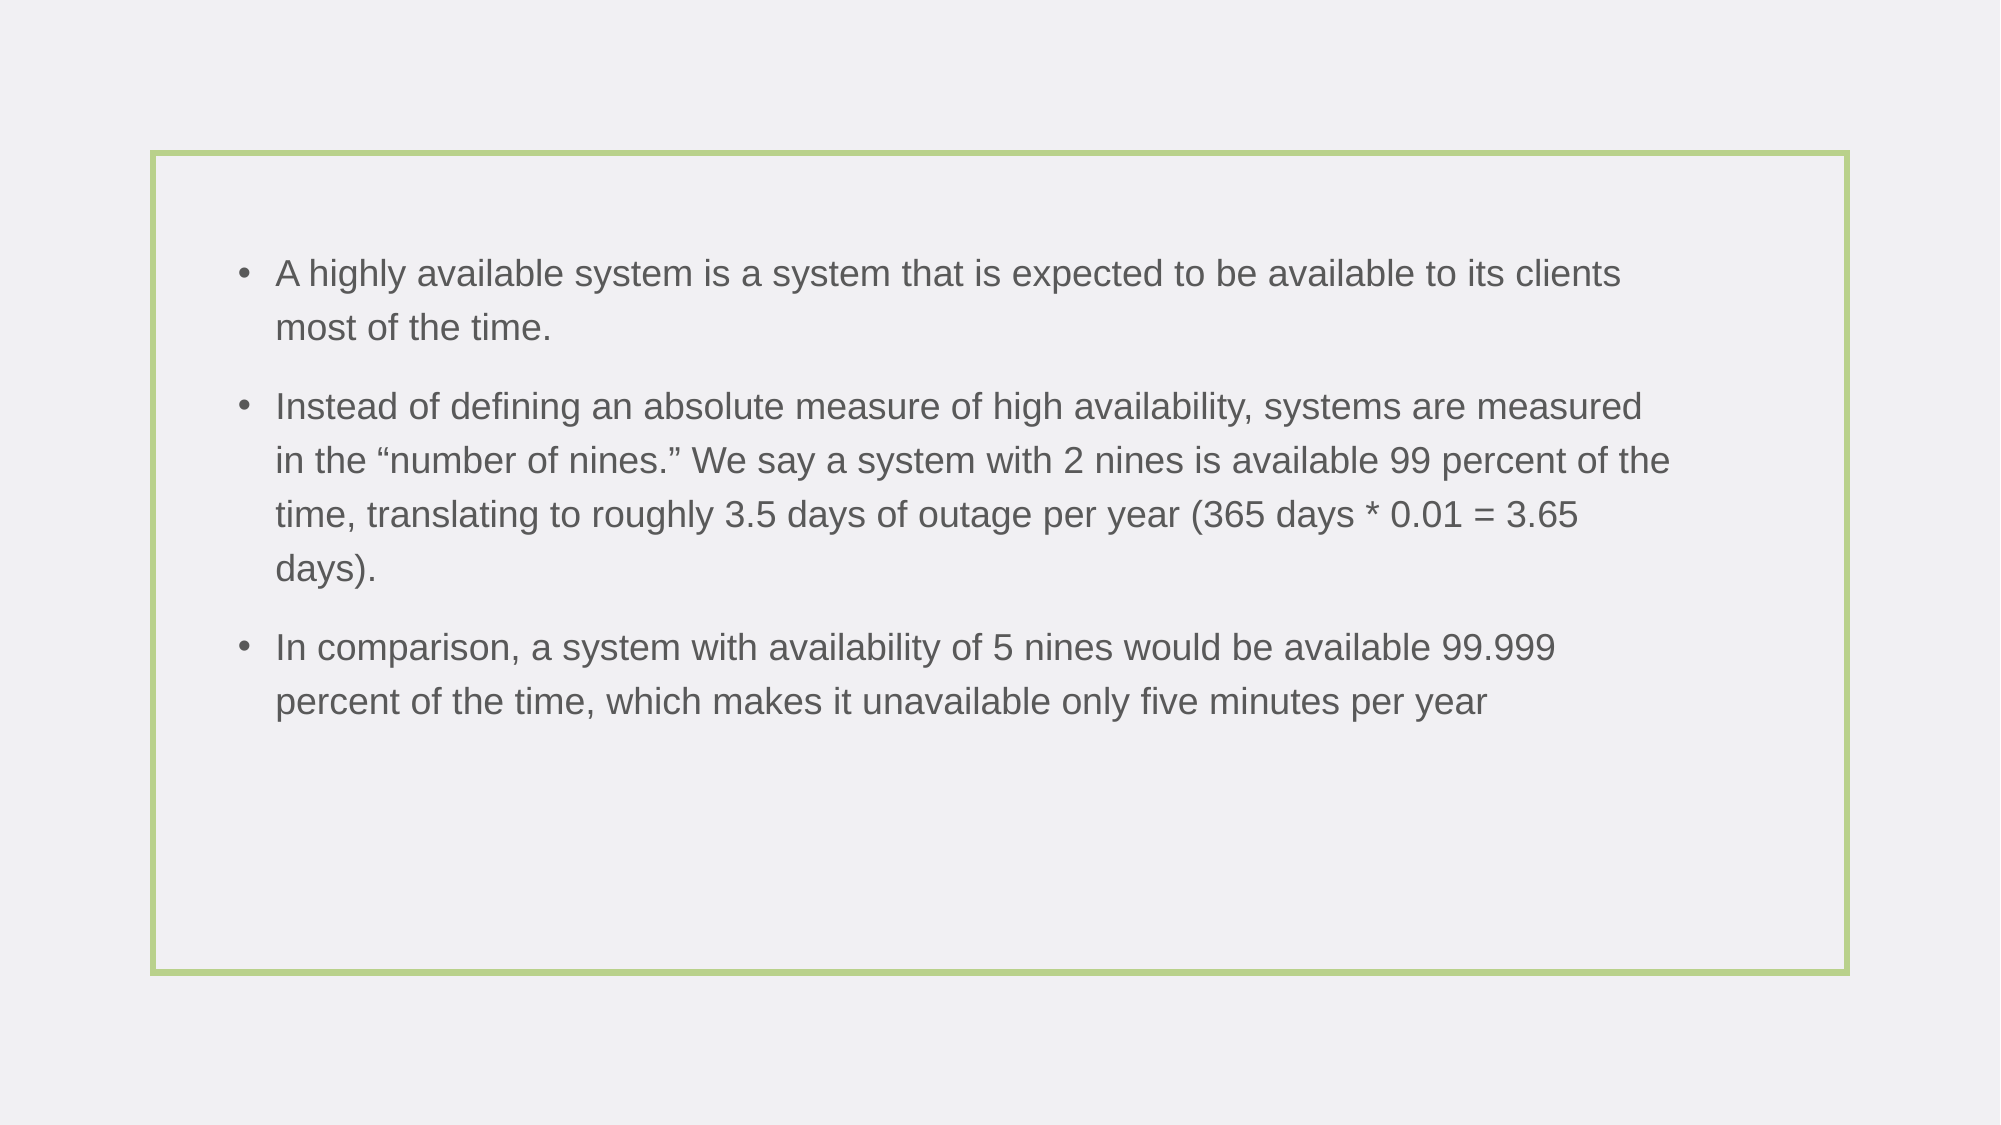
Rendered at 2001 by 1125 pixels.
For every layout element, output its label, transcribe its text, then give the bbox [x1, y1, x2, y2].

list A highly available system is a system that is expected to be available to its clients most of the time. Instead of defining an absolute measure of high availability, systems are measured in the “number of nines.” We say a system with 2 nines is available 99 percent of the time, translating to roughly 3.5 days of outage per year (365 days * 0.01 = 3.65 days). In comparison, a system with availability of 5 nines would be available 99.999 percent of the time, which makes it unavailable only five minutes per year [222, 232, 1696, 838]
